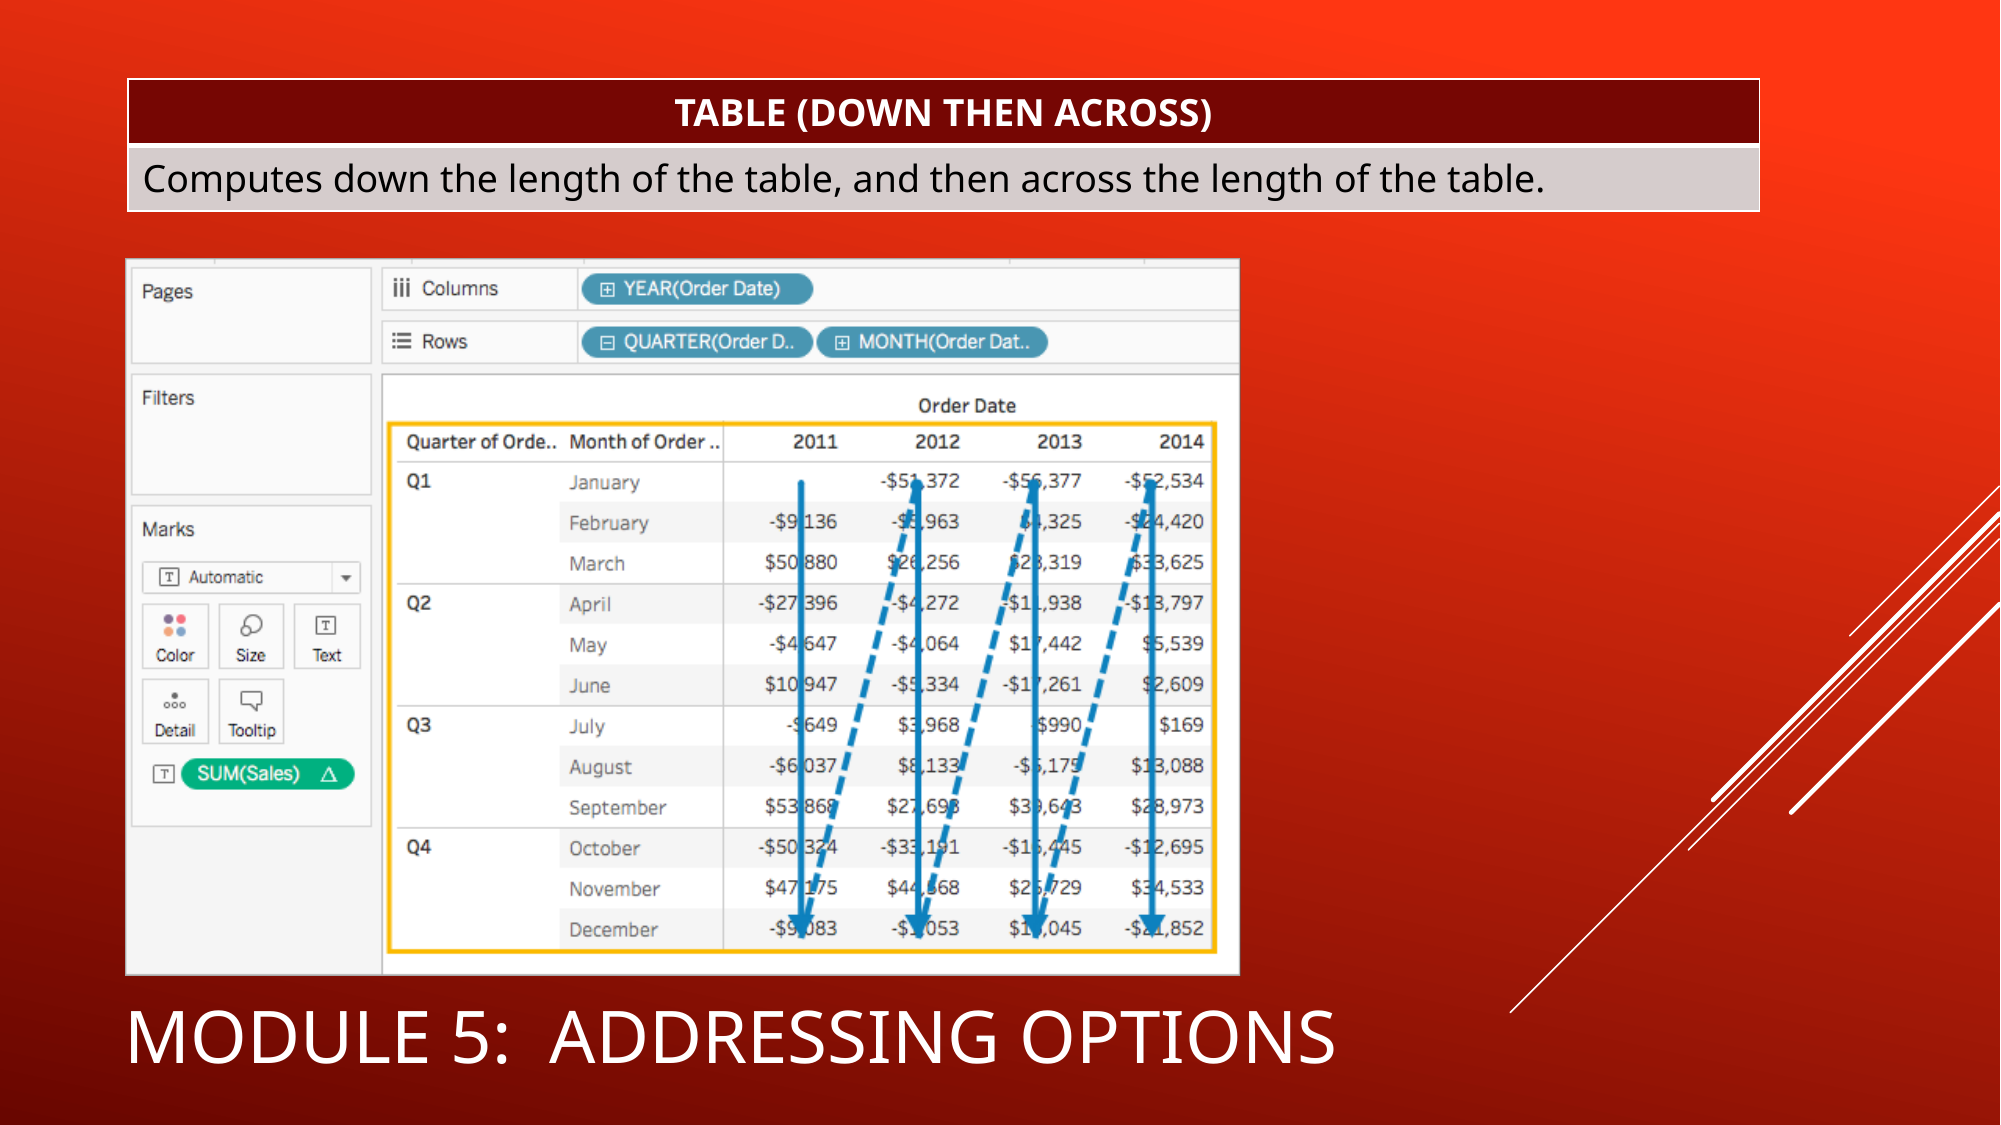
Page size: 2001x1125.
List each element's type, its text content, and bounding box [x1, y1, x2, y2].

text_box [0, 0, 2000, 1125]
table_header TABLE (DOWN THEN ACROSS) [129, 80, 1759, 143]
picture [125, 258, 1244, 976]
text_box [1510, 485, 2000, 1013]
table_cell Computes down the length of the table, and then across the length of the table. [129, 148, 1759, 210]
title Module 5: addressing optionS [109, 983, 1673, 1086]
